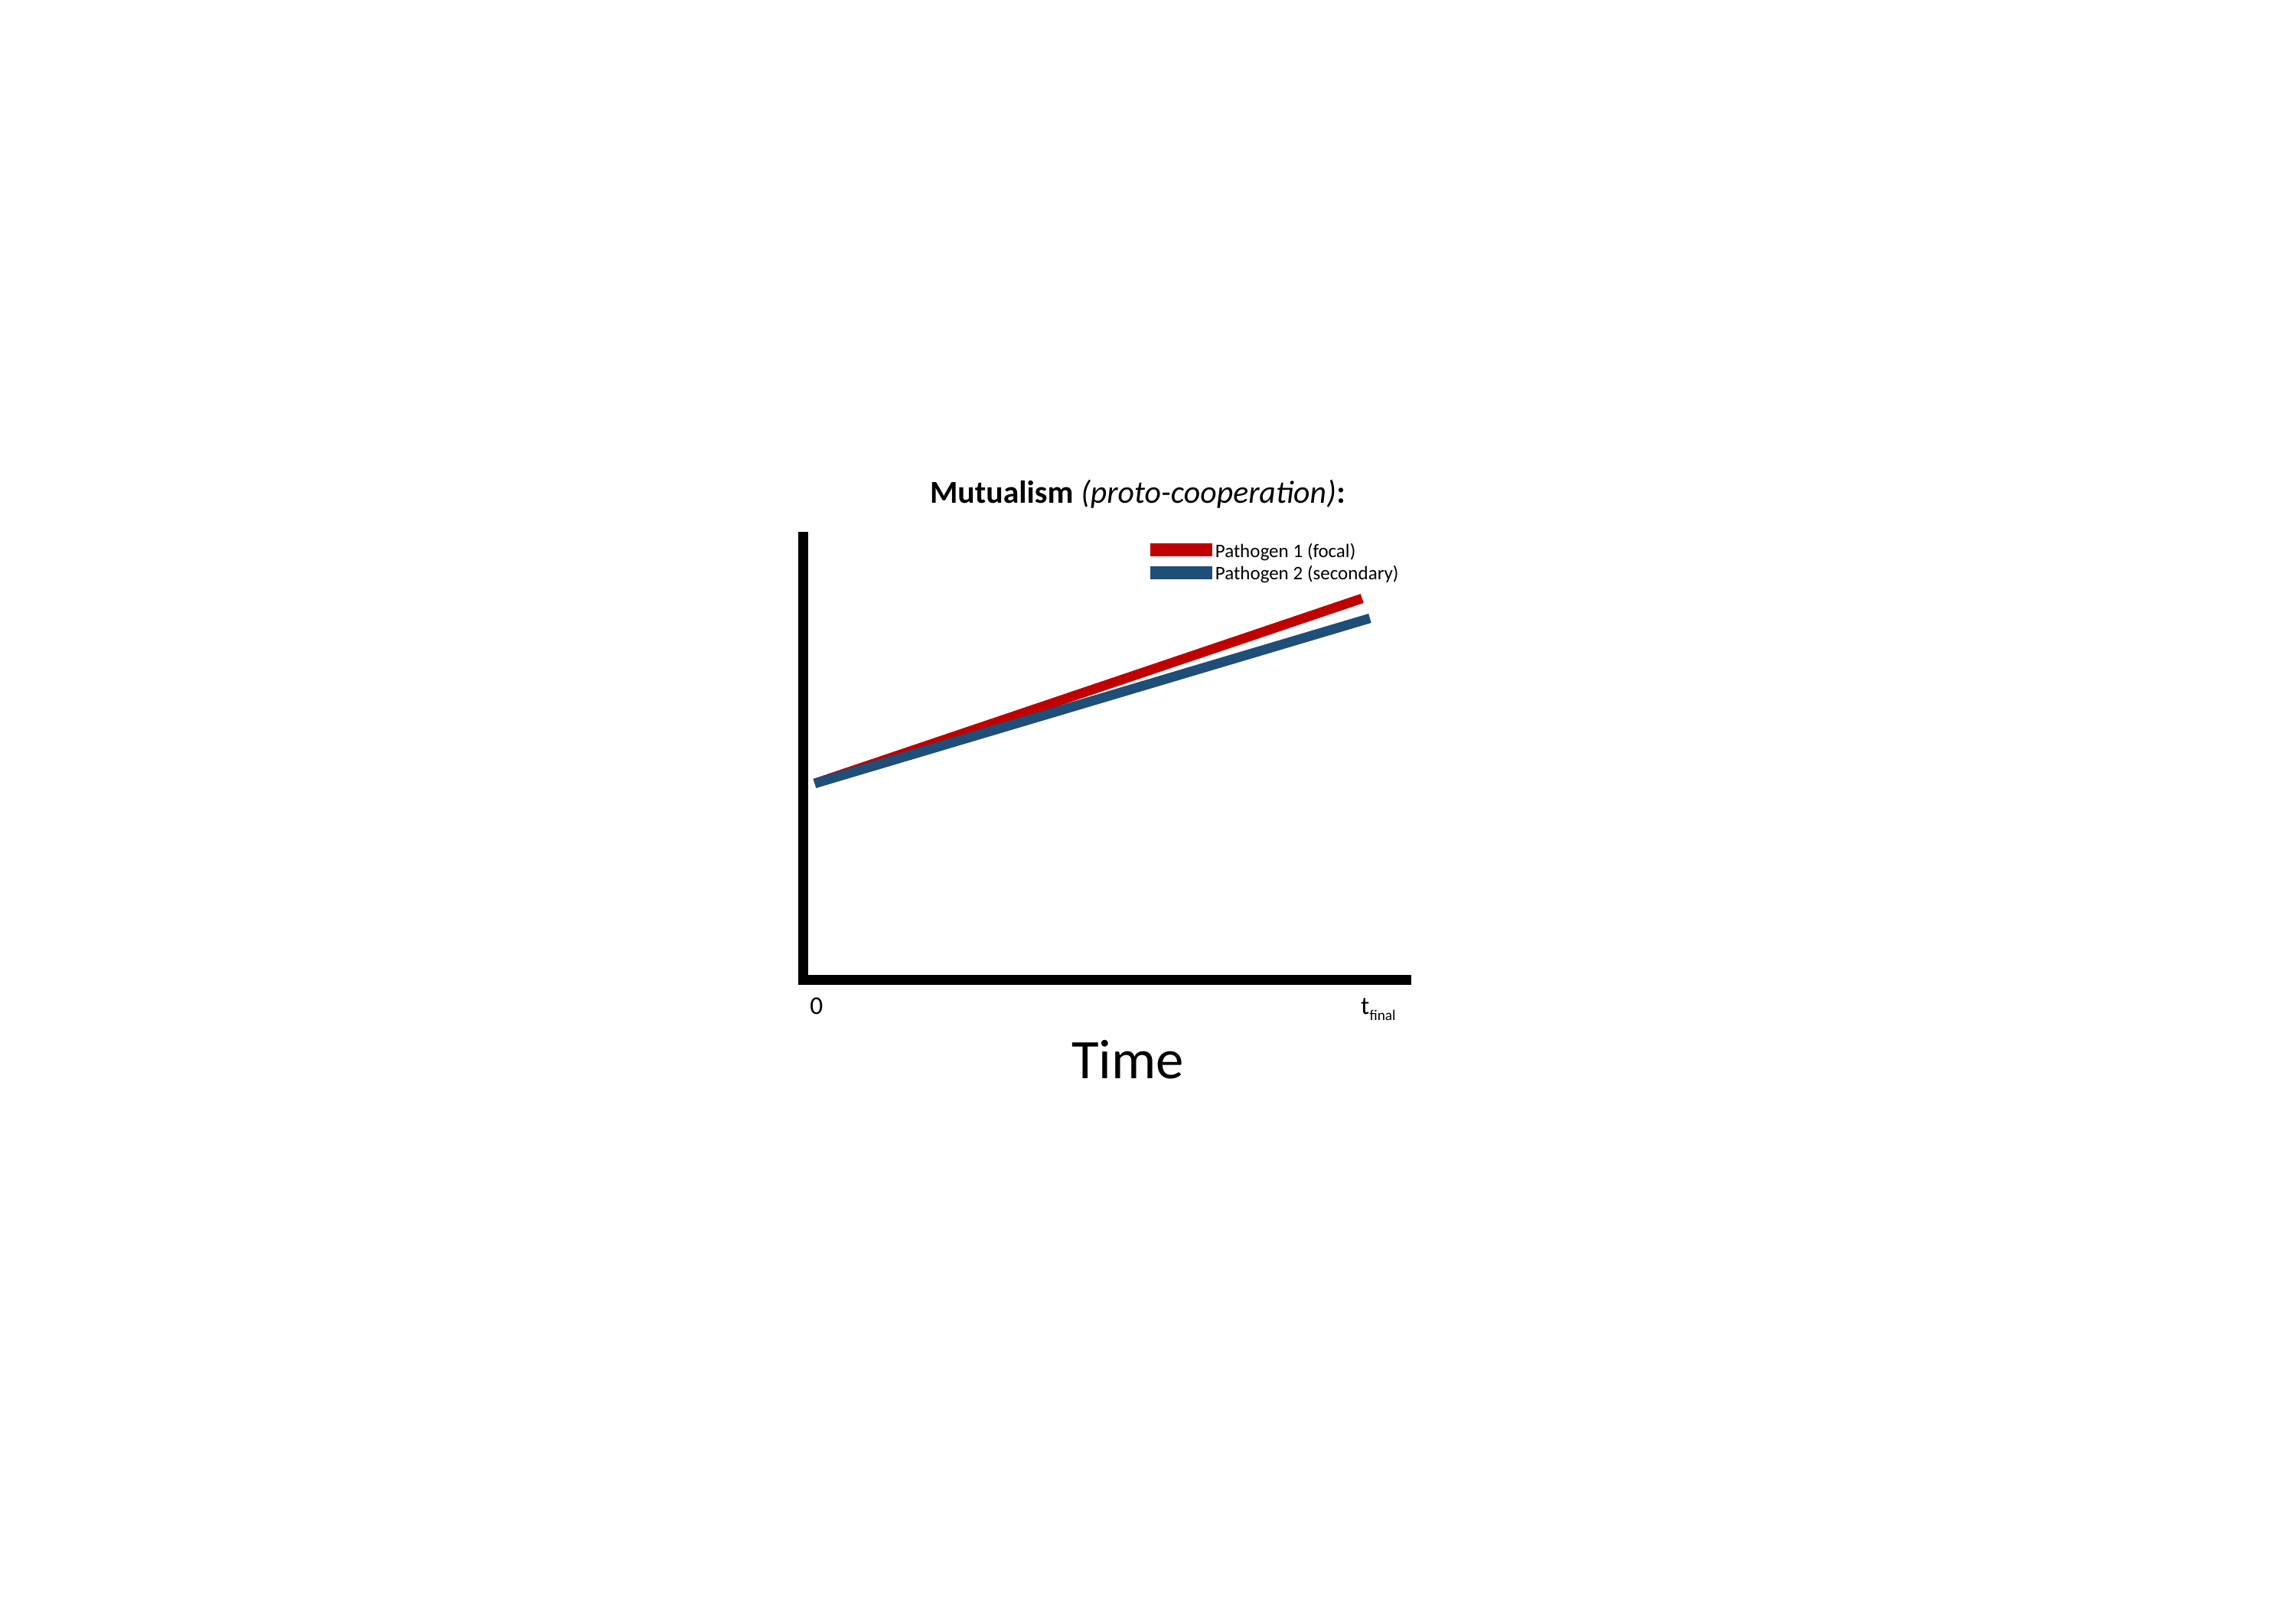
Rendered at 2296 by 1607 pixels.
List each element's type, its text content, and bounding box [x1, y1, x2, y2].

text_box Pathogen 2 (secondary) [1204, 555, 1420, 590]
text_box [814, 618, 1370, 784]
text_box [814, 598, 1362, 618]
text_box [1150, 543, 1204, 556]
text_box Pathogen 1 (focal) [1204, 533, 1392, 555]
text_box Mutualism (proto-cooperation): [918, 465, 1444, 516]
text_box 0 tfinal [798, 983, 1465, 1029]
text_box [1150, 566, 1204, 579]
text_box [798, 532, 1411, 983]
text_box Time [1060, 1029, 1362, 1096]
